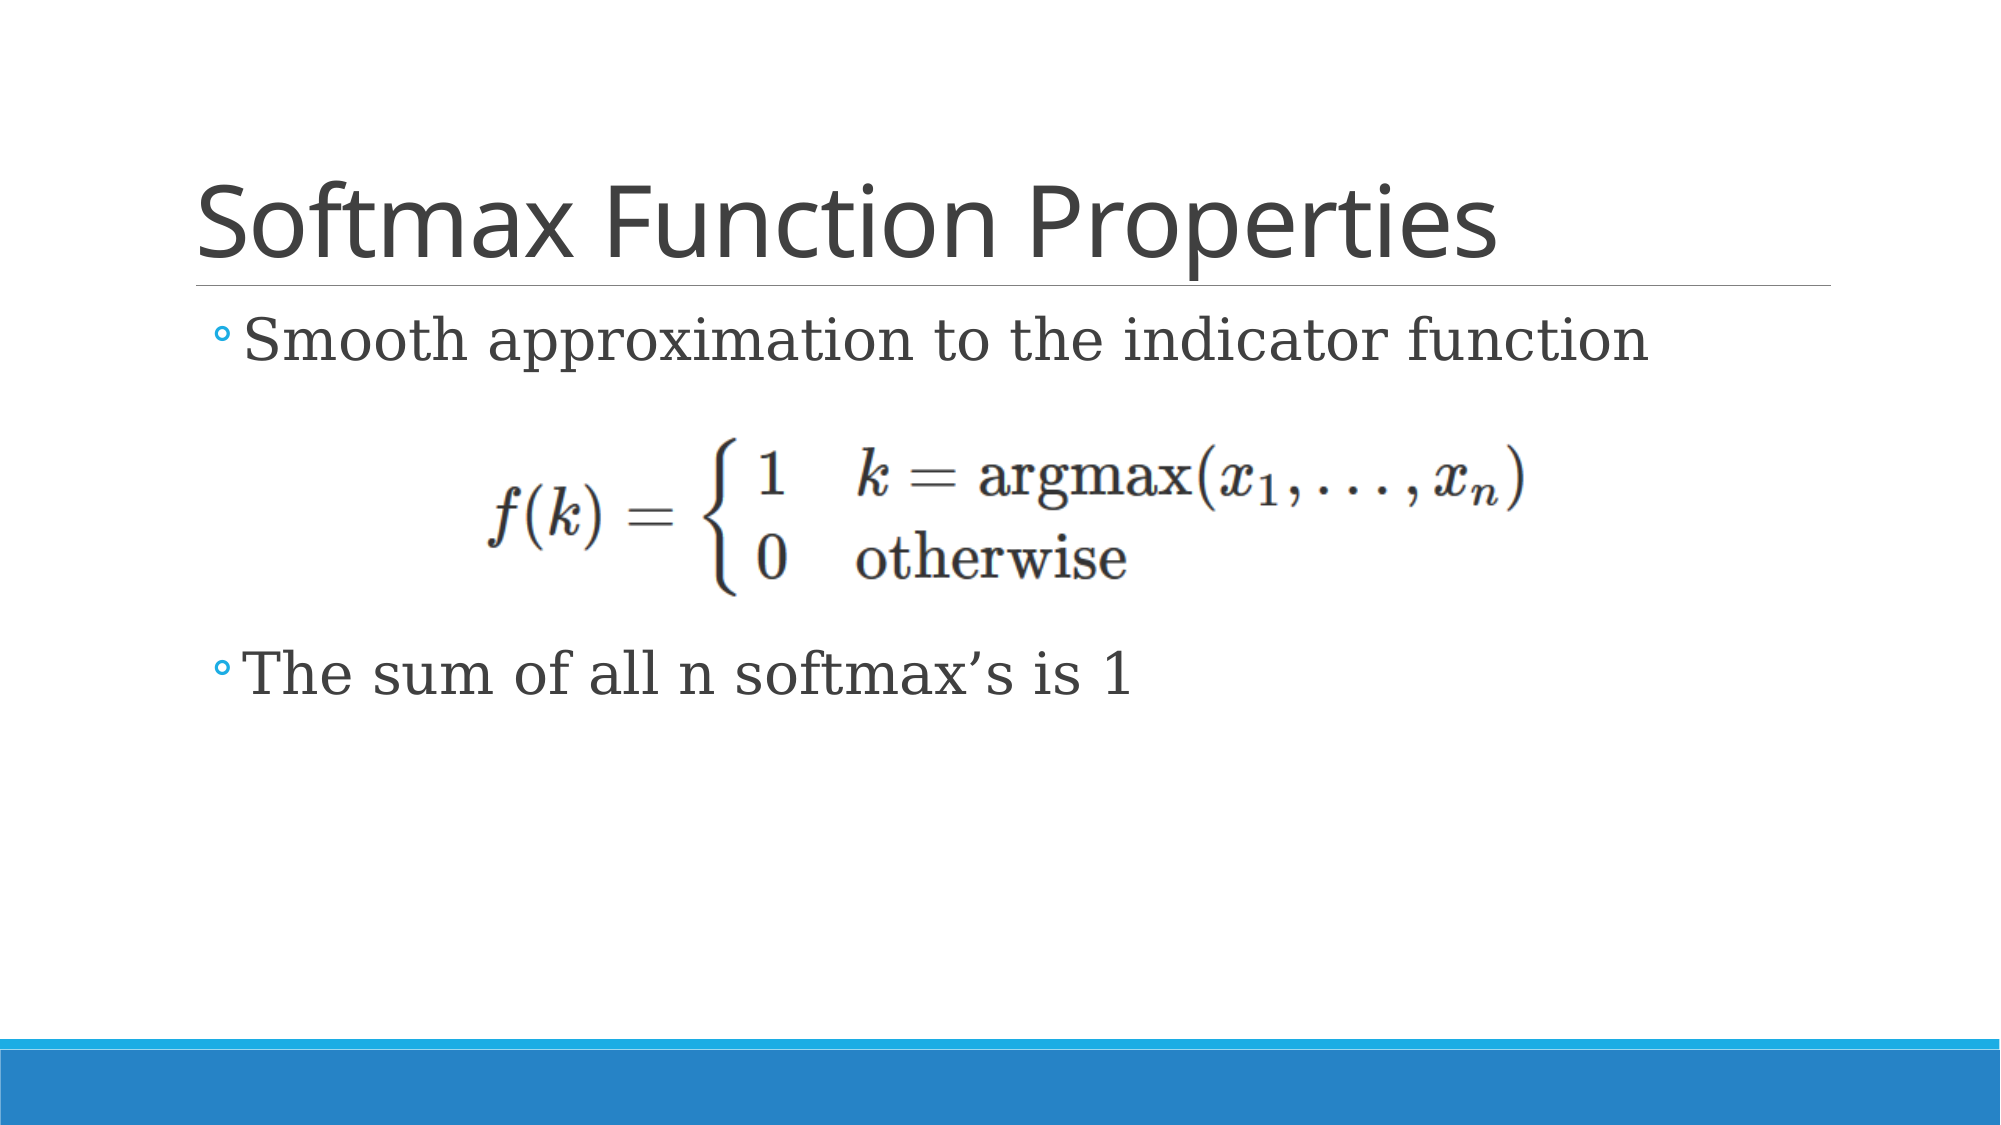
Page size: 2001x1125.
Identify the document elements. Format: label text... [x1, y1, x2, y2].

title Softmax Function Properties [180, 47, 1830, 285]
list Smooth approximation to the indicator function The sum of all n softmax’s is 1 [180, 302, 1759, 984]
picture [465, 435, 1545, 604]
